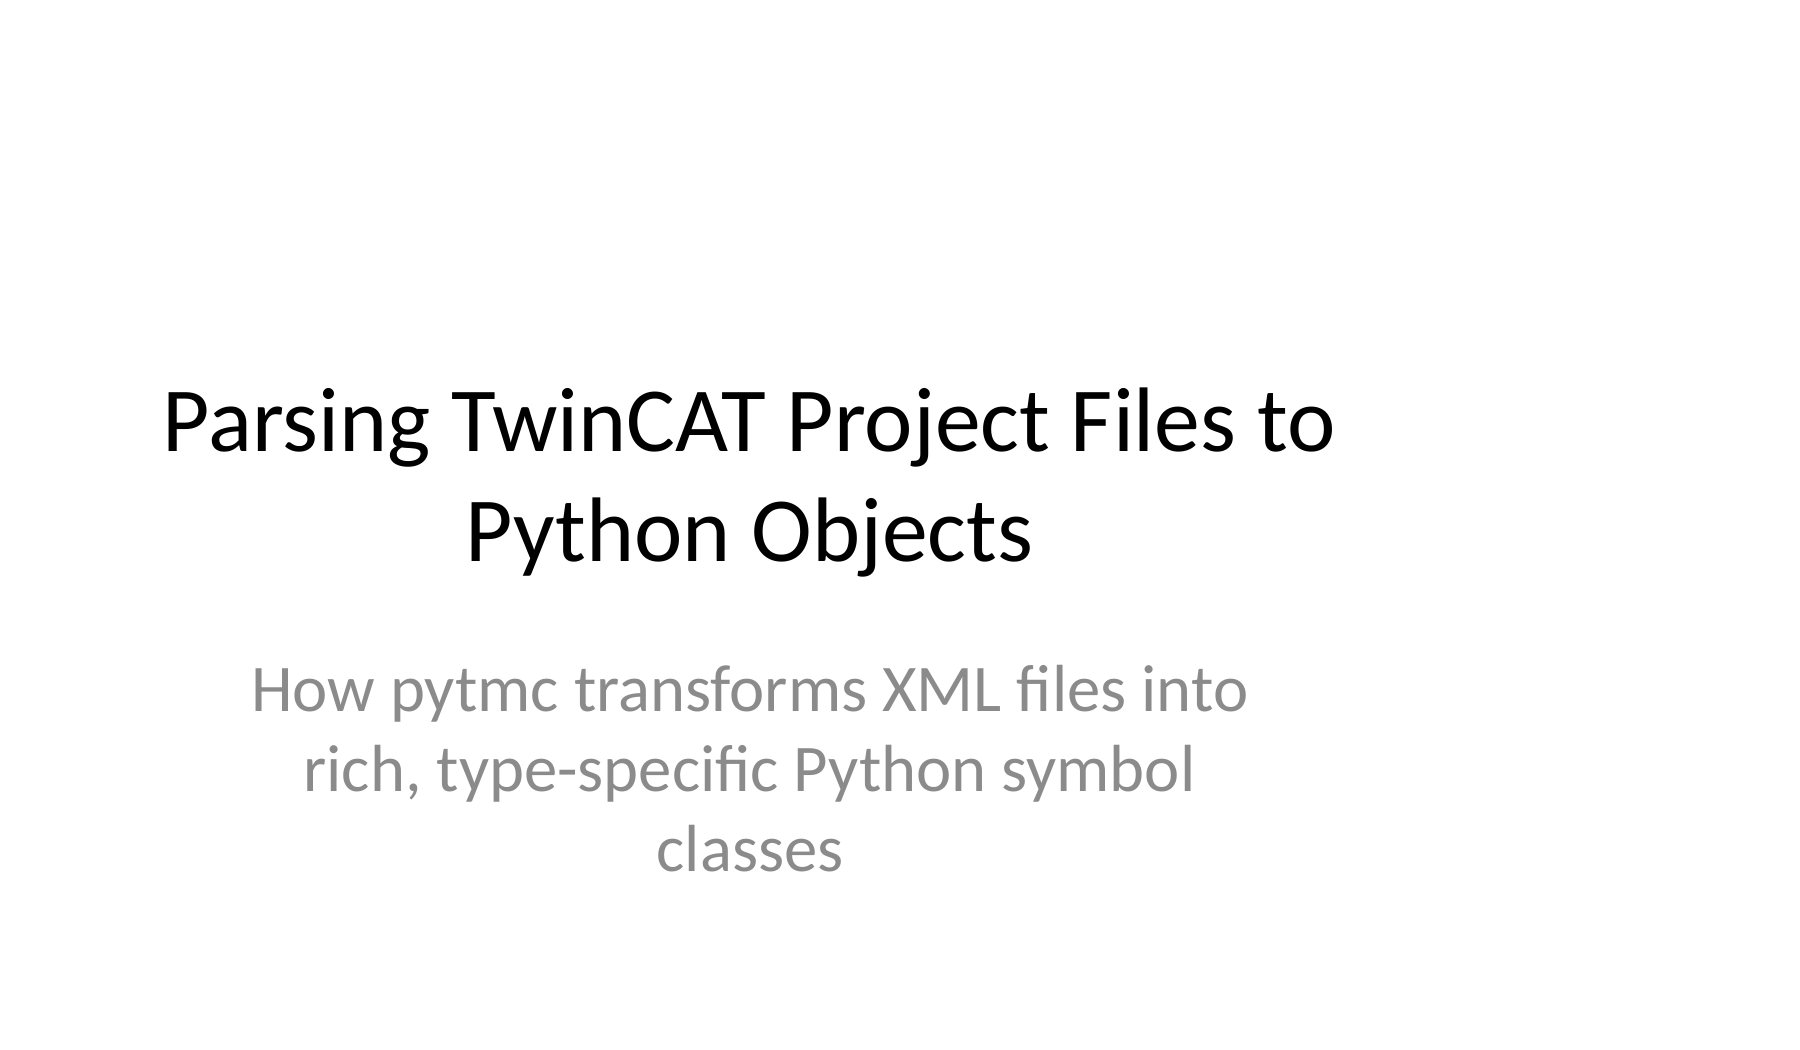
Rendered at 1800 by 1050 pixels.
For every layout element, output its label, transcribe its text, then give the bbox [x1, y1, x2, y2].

title Parsing TwinCAT Project Files to Python Objects [112, 349, 1388, 591]
subtitle How pytmc transforms XML files into rich, type-specific Python symbol classes [225, 637, 1275, 925]
